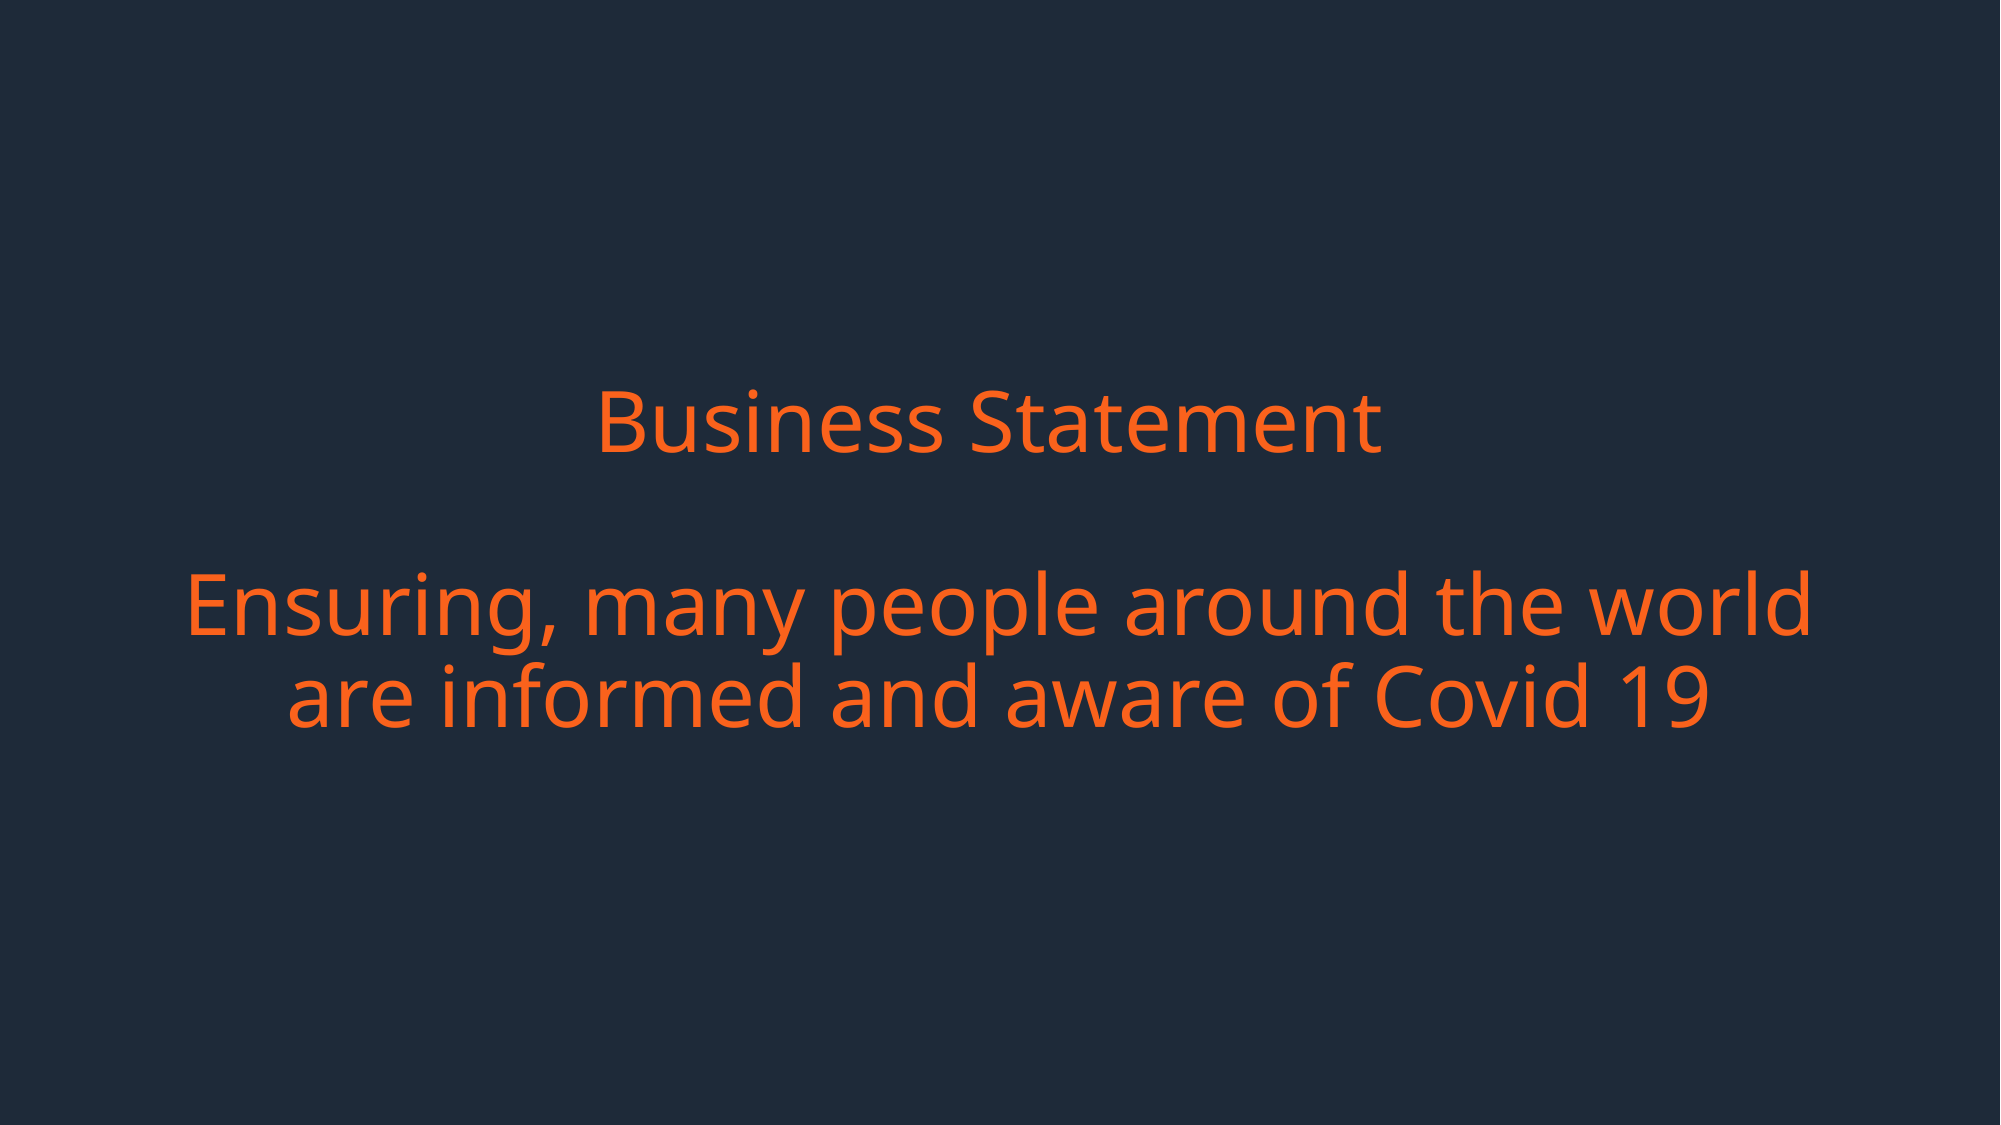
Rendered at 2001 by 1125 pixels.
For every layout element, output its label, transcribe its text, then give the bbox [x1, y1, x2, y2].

title Business Statement Ensuring, many people around the world are informed and aware of Covid 19 [167, 357, 1833, 768]
